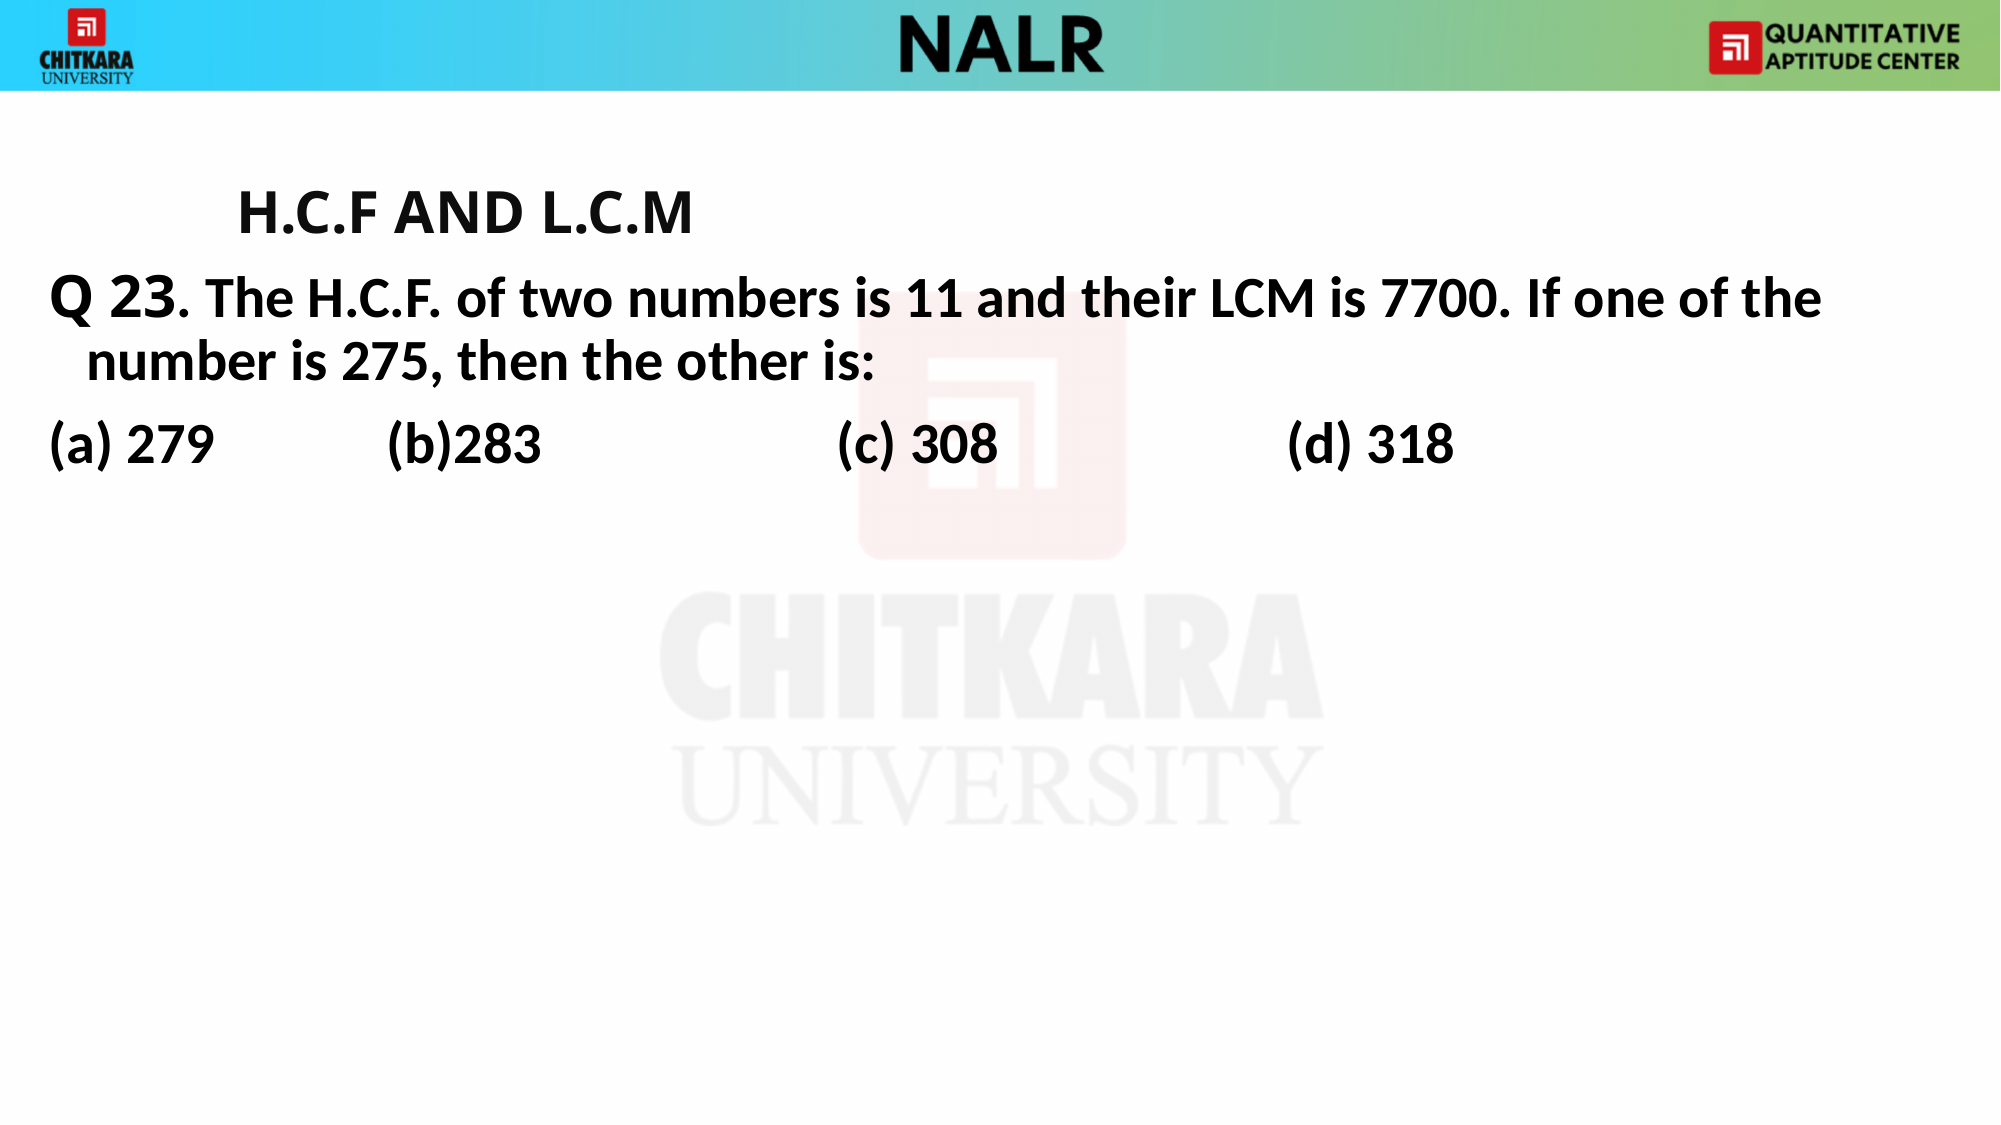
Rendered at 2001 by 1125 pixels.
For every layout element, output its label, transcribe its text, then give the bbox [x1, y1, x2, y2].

picture [0, 0, 2000, 1125]
list H.C.F AND L.C.M Q 23. The H.C.F. of two numbers is 11 and their LCM is 7700. If one of the number is 275, then the other is: (a) 279 (b)283 (c) 308 (d) 318 [33, 175, 1959, 1053]
title [41, 31, 1959, 142]
